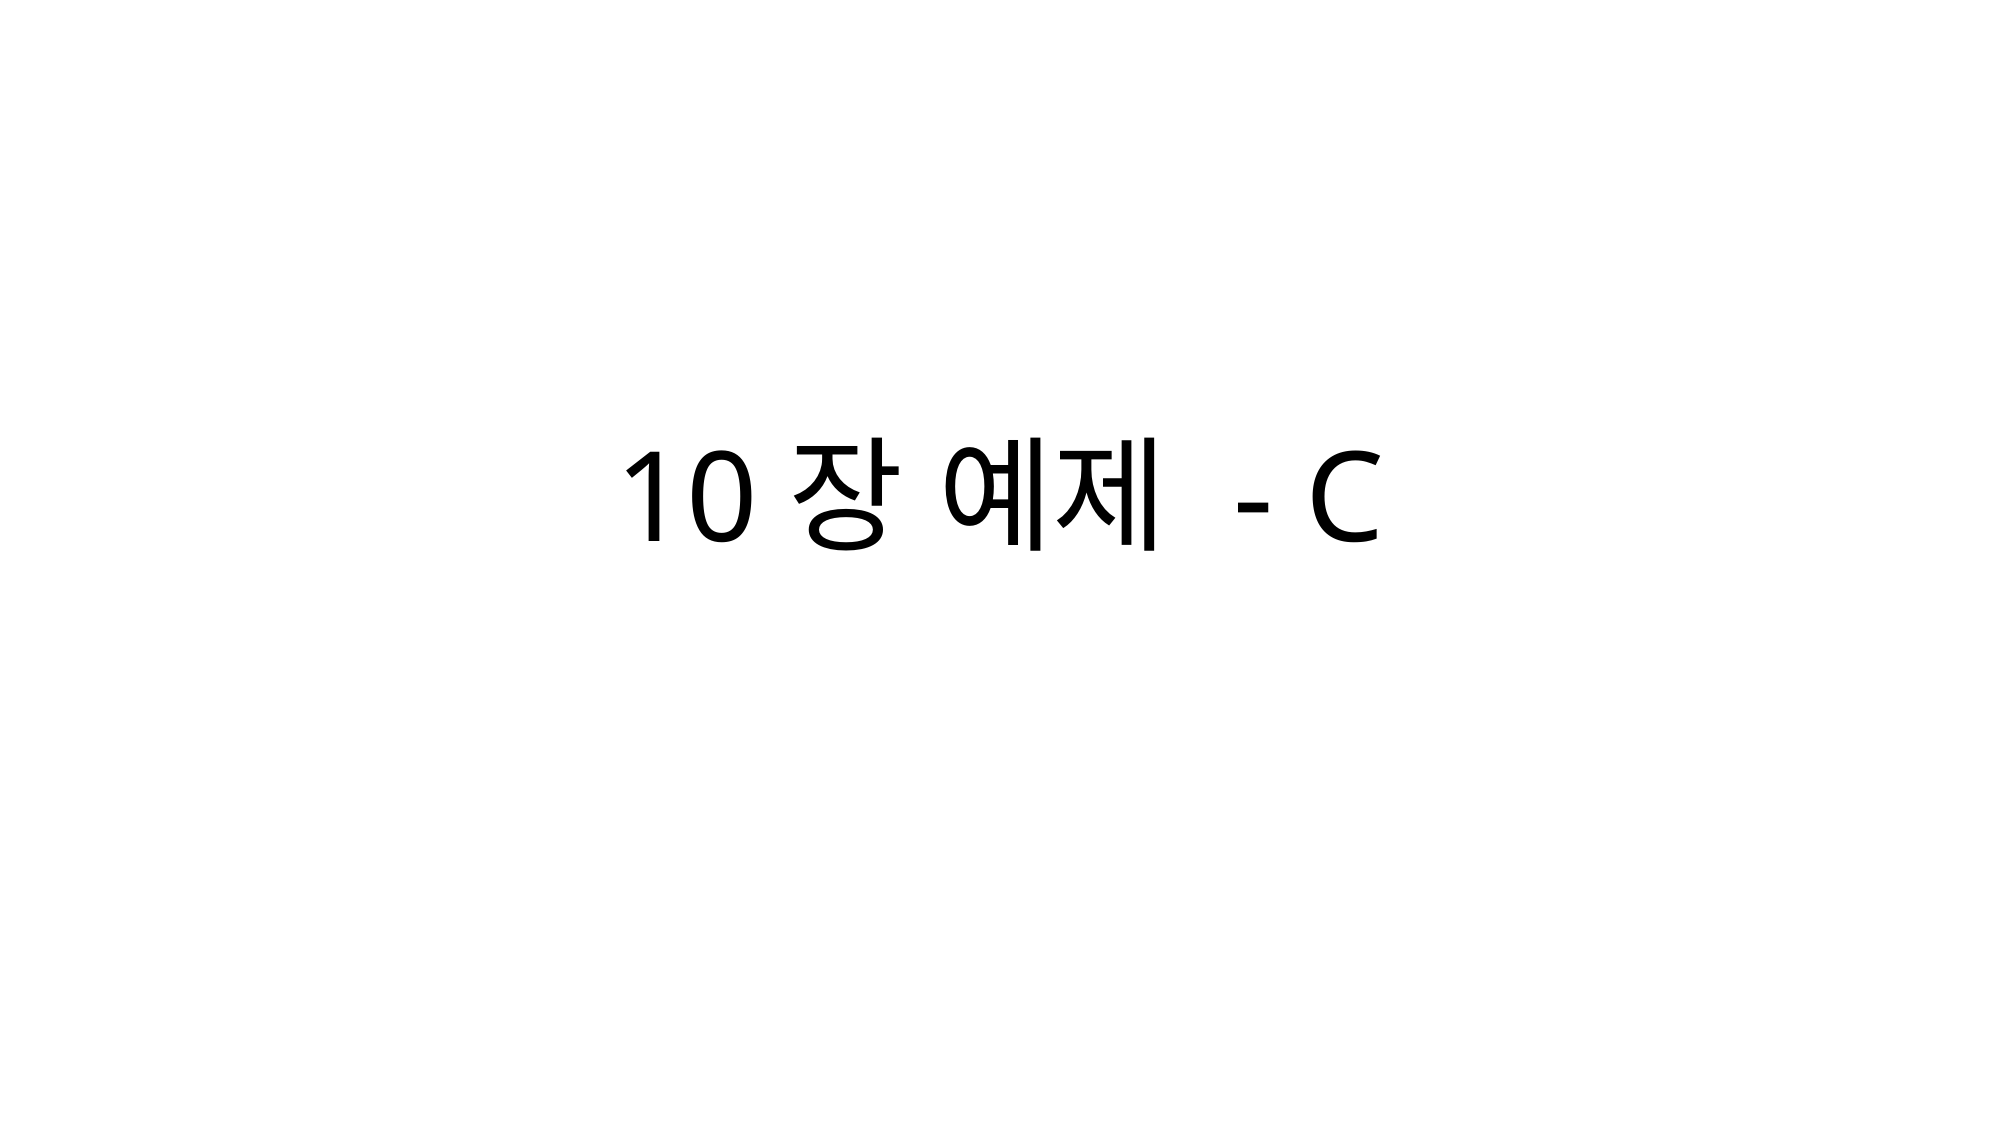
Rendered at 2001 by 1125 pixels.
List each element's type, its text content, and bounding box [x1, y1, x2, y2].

title 10장 예제 - C [249, 184, 1750, 576]
